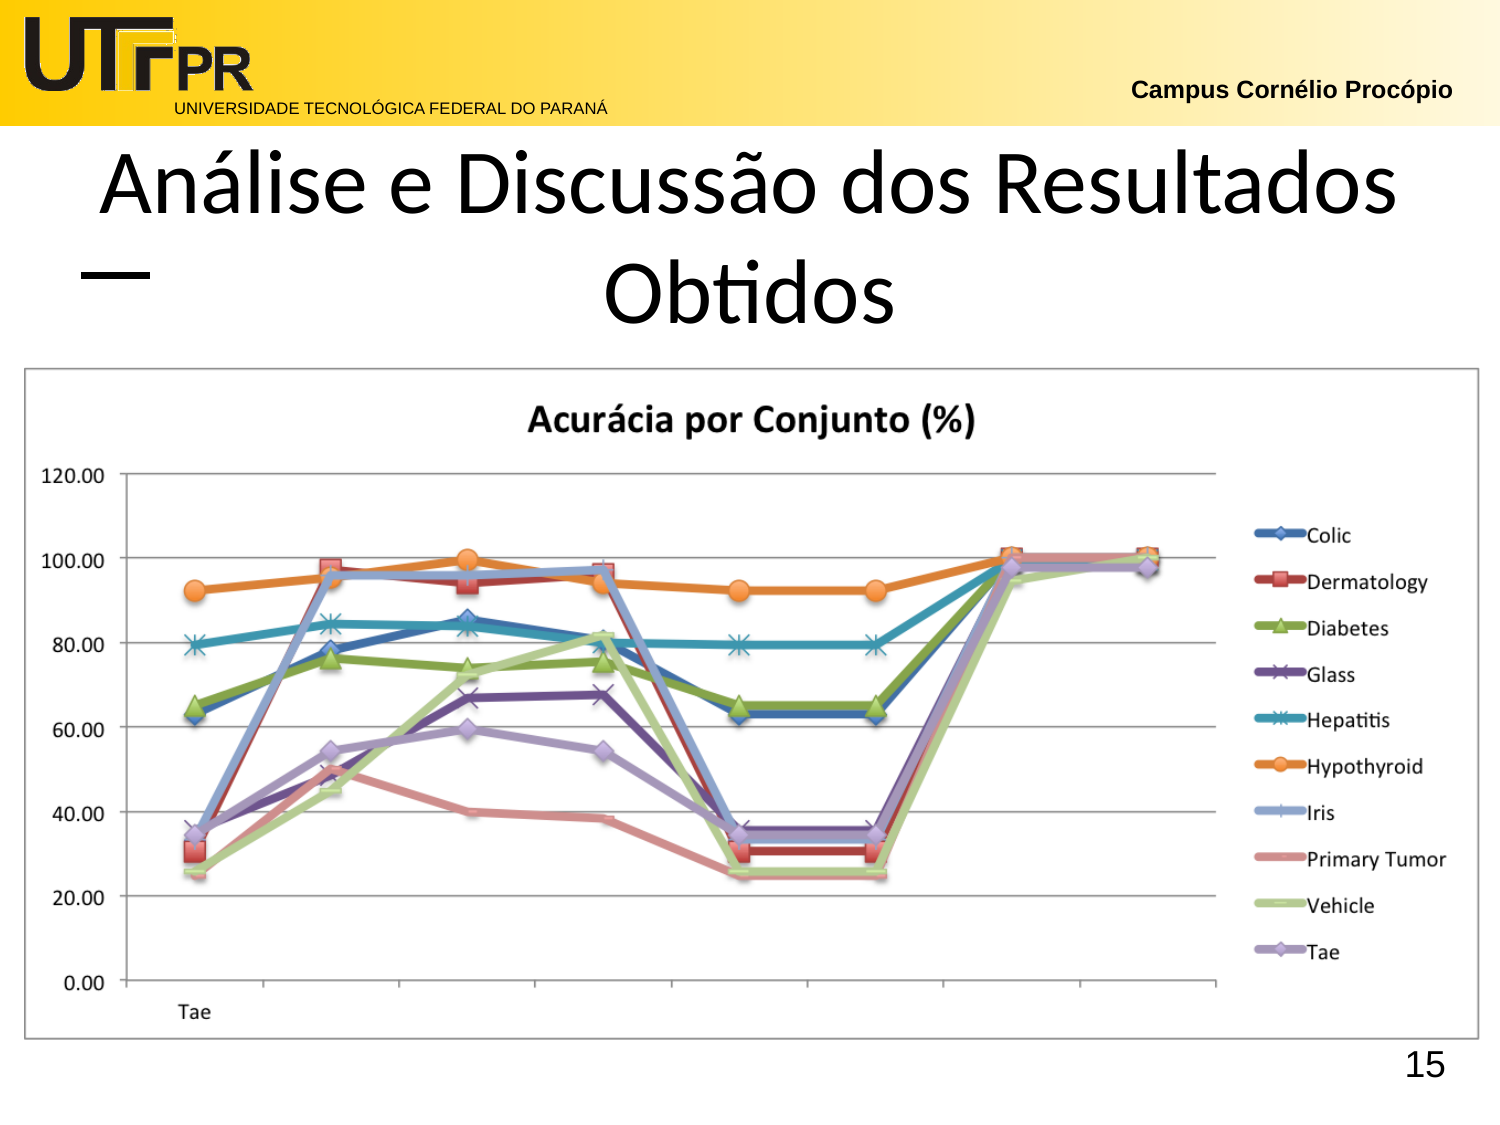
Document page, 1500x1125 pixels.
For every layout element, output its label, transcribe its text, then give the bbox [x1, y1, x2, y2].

slide_number ‹#› [1389, 1048, 1480, 1106]
slide_number ‹#› [340, 0, 344, 108]
picture [24, 17, 254, 91]
picture [24, 367, 1481, 1040]
slide_number ‹#› [340, 106, 345, 125]
title Análise e Discussão dos Resultados Obtidos [63, 137, 1437, 326]
